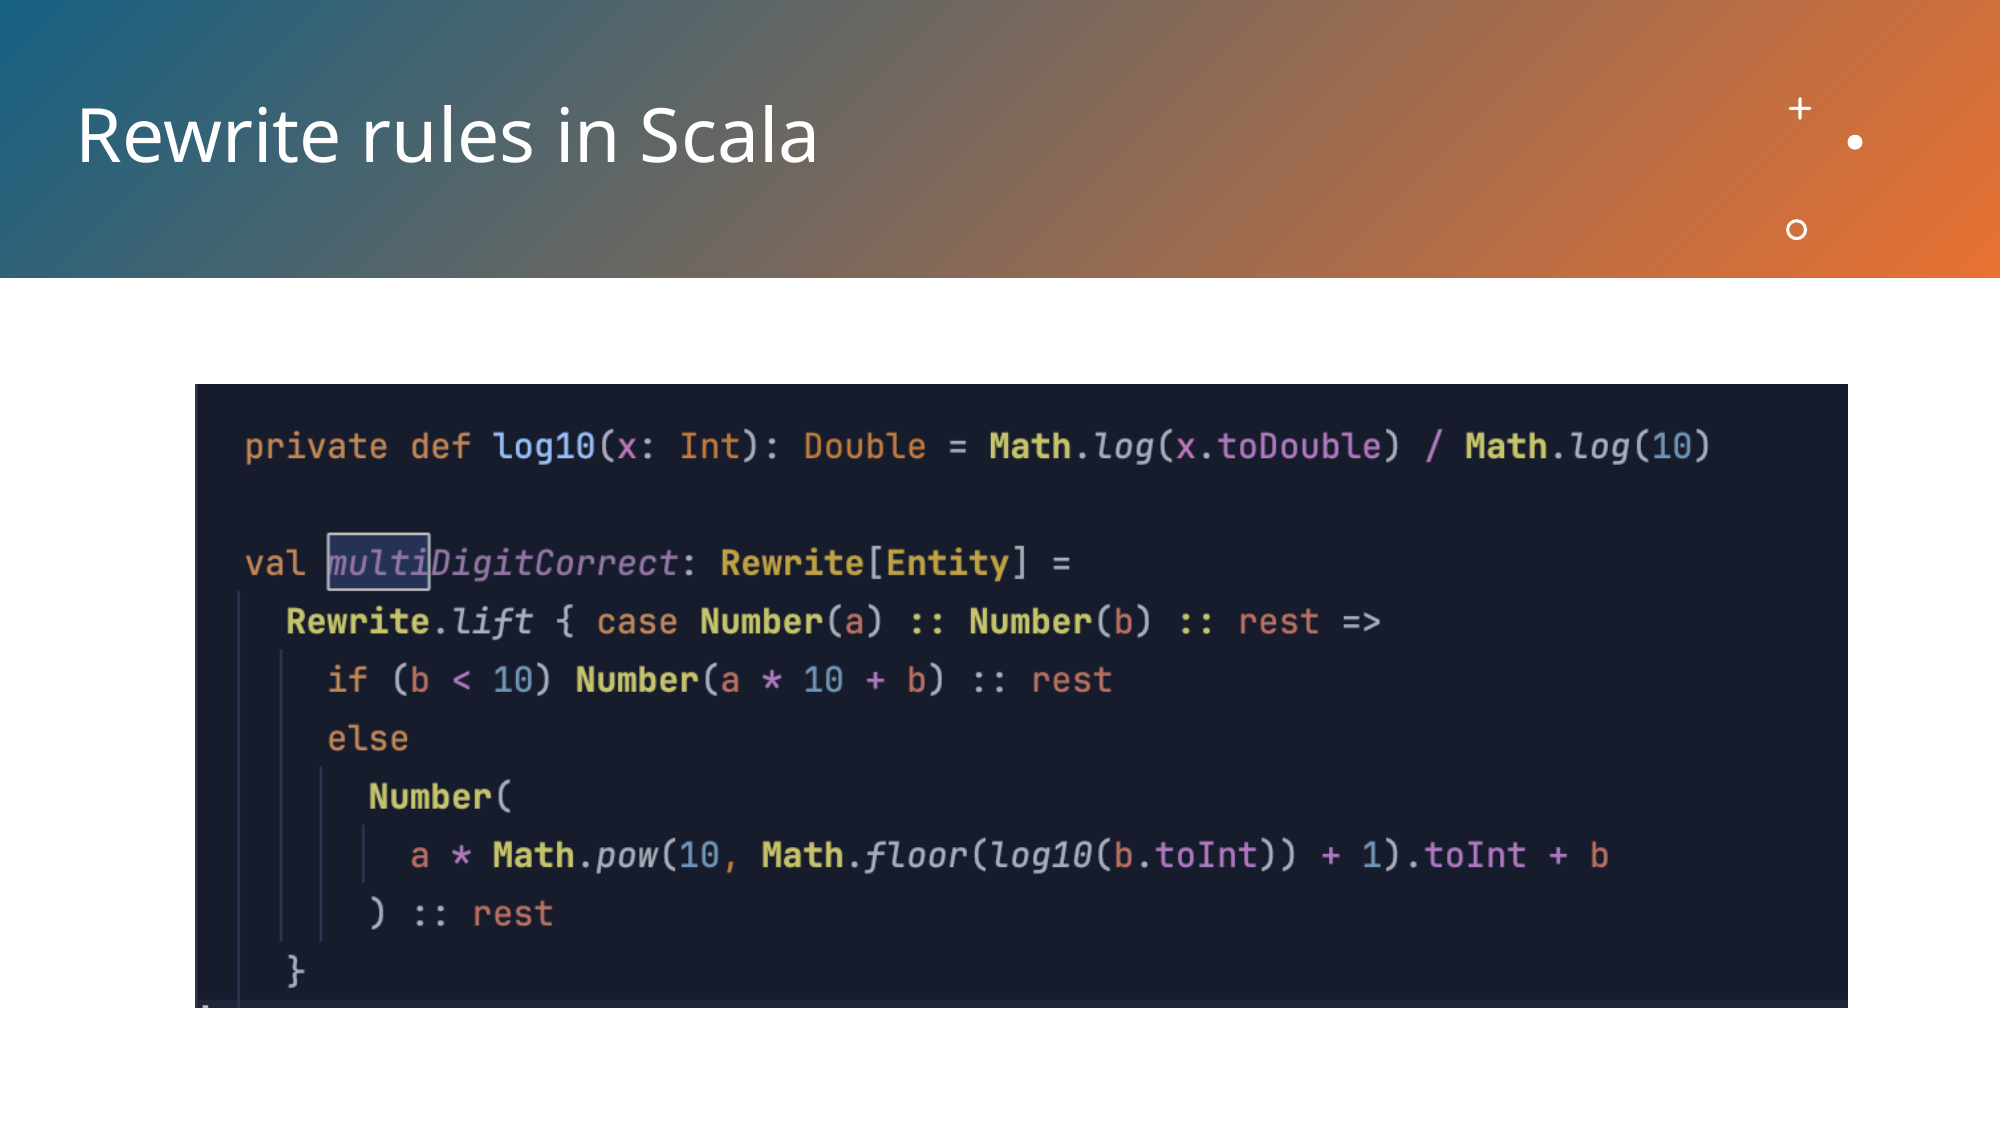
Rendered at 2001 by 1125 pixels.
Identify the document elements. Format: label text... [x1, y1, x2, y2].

text_box [1786, 219, 1808, 241]
text_box [1847, 134, 1863, 150]
text_box [0, 0, 2000, 279]
title Rewrite rules in Scala [60, 49, 1750, 228]
text_box [1788, 97, 1812, 120]
picture [195, 383, 1849, 1008]
